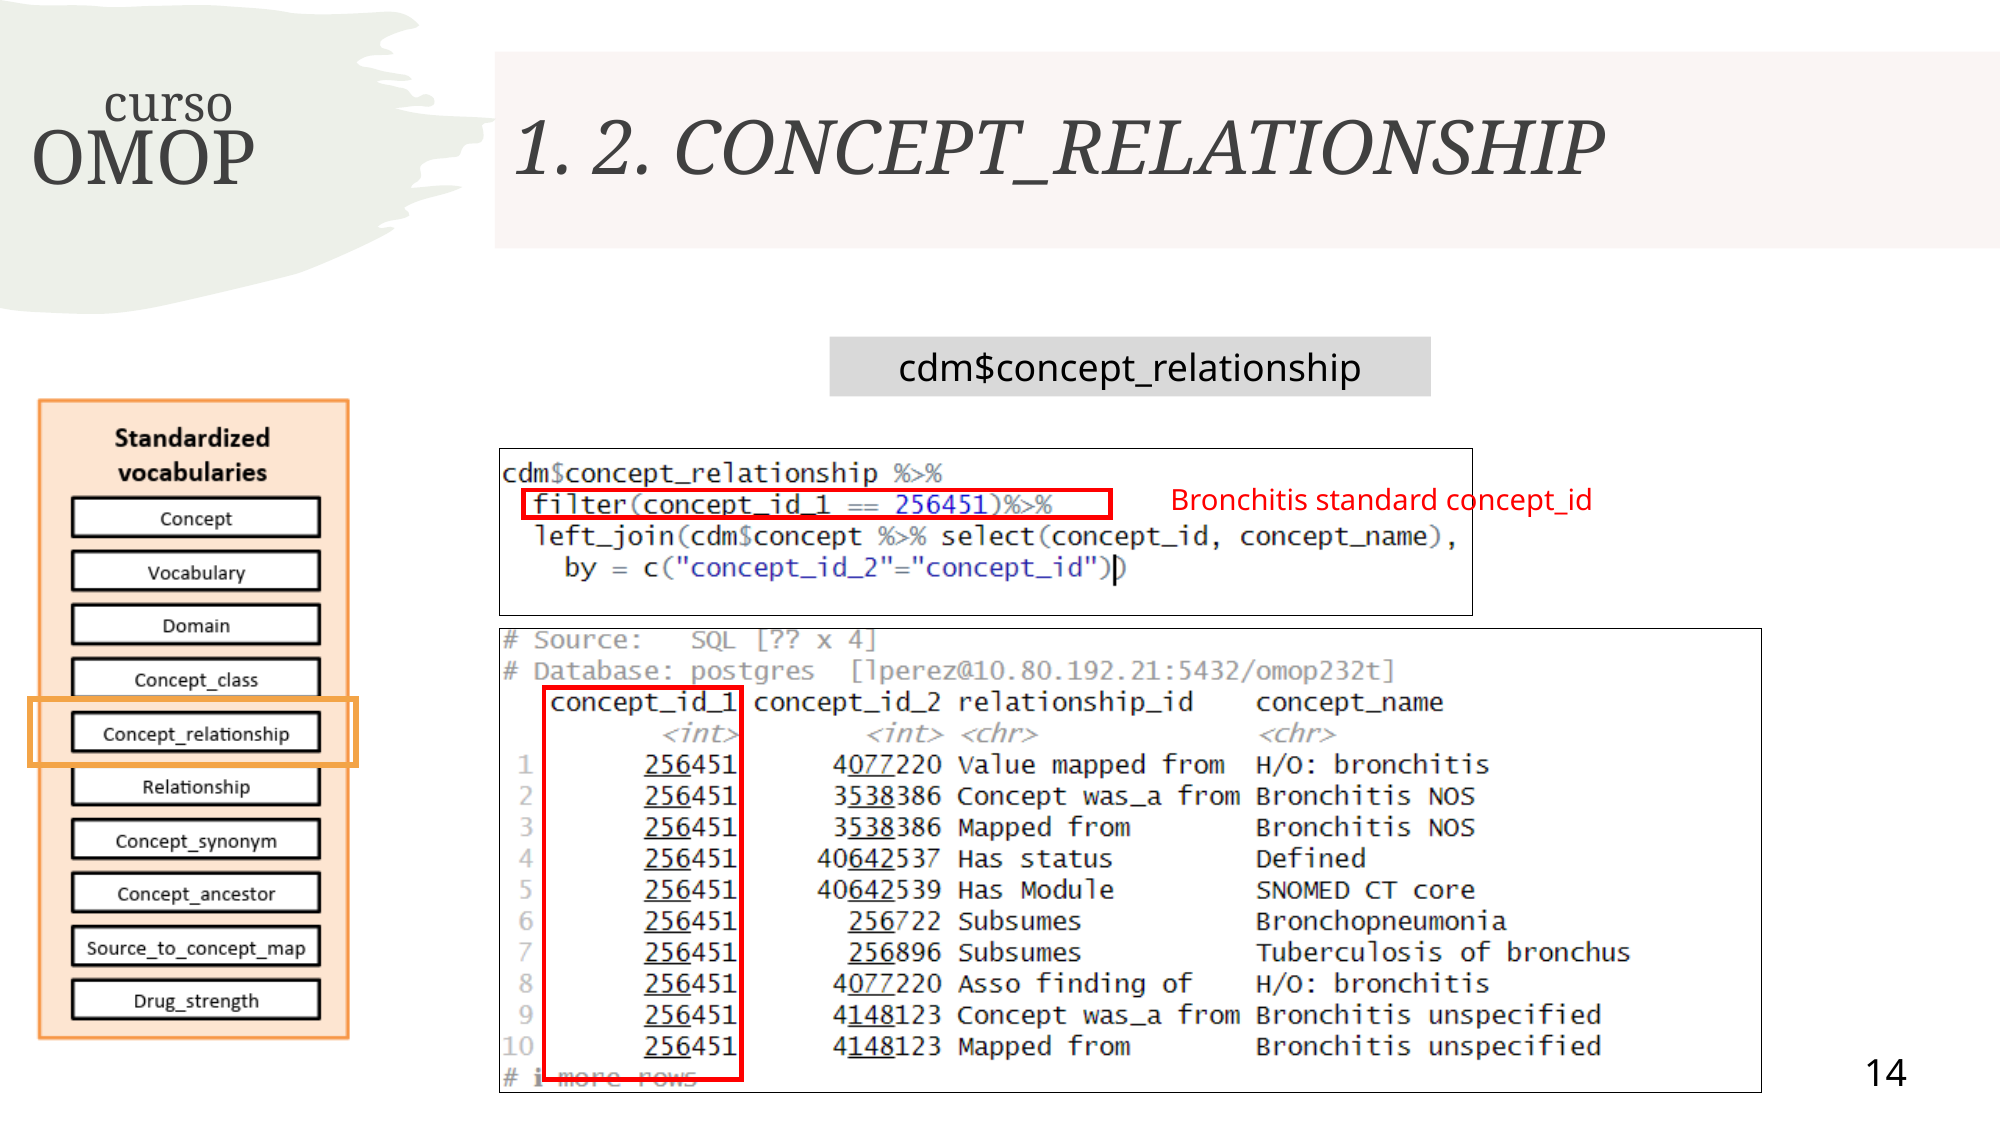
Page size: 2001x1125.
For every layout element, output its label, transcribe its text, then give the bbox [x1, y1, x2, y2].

text_box Bronchitis standard concept_id [1473, 473, 1705, 524]
slide_number 14 [1849, 1041, 1948, 1102]
picture [34, 394, 357, 1042]
text_box [29, 698, 34, 766]
text_box cdm$concept_relationship [829, 336, 1431, 397]
picture [498, 448, 1473, 616]
text_box 1. 2. CONCEPT_RELATIONSHIP [498, 42, 2000, 260]
picture [498, 628, 1762, 1093]
